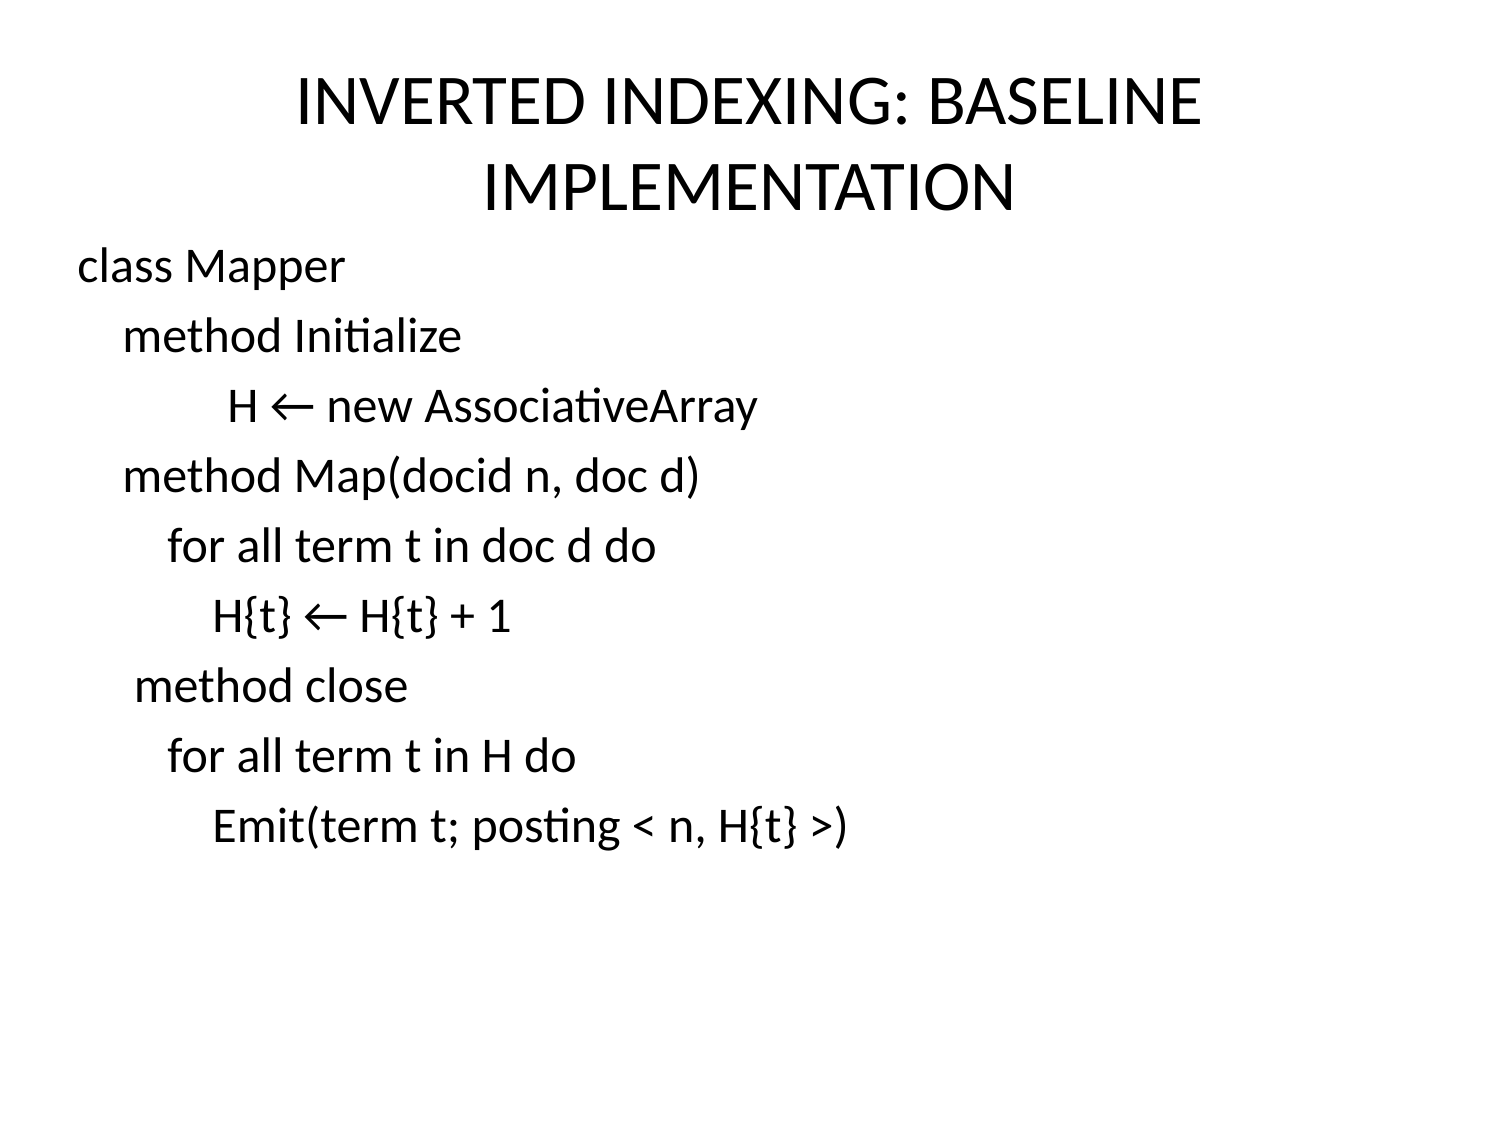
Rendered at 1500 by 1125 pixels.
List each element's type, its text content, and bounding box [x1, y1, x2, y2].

list class Mapper method Initialize H ← new AssociativeArray method Map(docid n, doc d) for all term t in doc d do H{t} ← H{t} + 1 method close for all term t in H do Emit(term t; posting < n, H{t} >) [62, 224, 1413, 968]
title INVERTED INDEXING: BASELINE IMPLEMENTATION [75, 45, 1425, 233]
